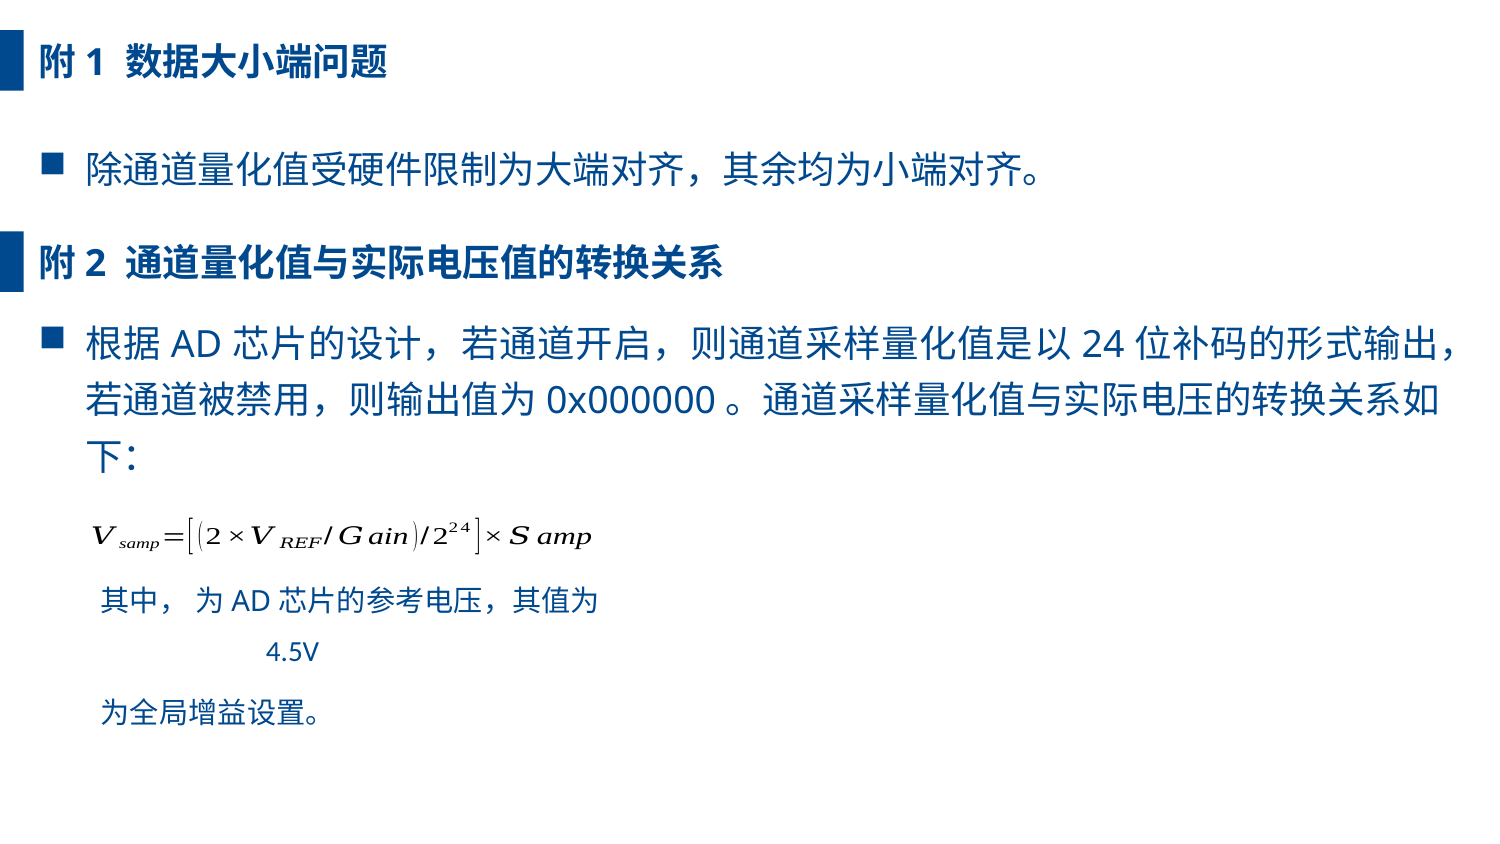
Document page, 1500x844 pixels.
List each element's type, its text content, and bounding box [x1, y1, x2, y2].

text_box 附1 数据大小端问题 [23, 30, 625, 90]
text_box 附2 通道量化值与实际电压值的转换关系 [23, 231, 858, 292]
text_box [0, 230, 25, 293]
text_box [0, 29, 25, 92]
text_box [86, 517, 735, 734]
text_box 除通道量化值受硬件限制为大端对齐，其余均为小端对齐。 [23, 127, 1455, 199]
